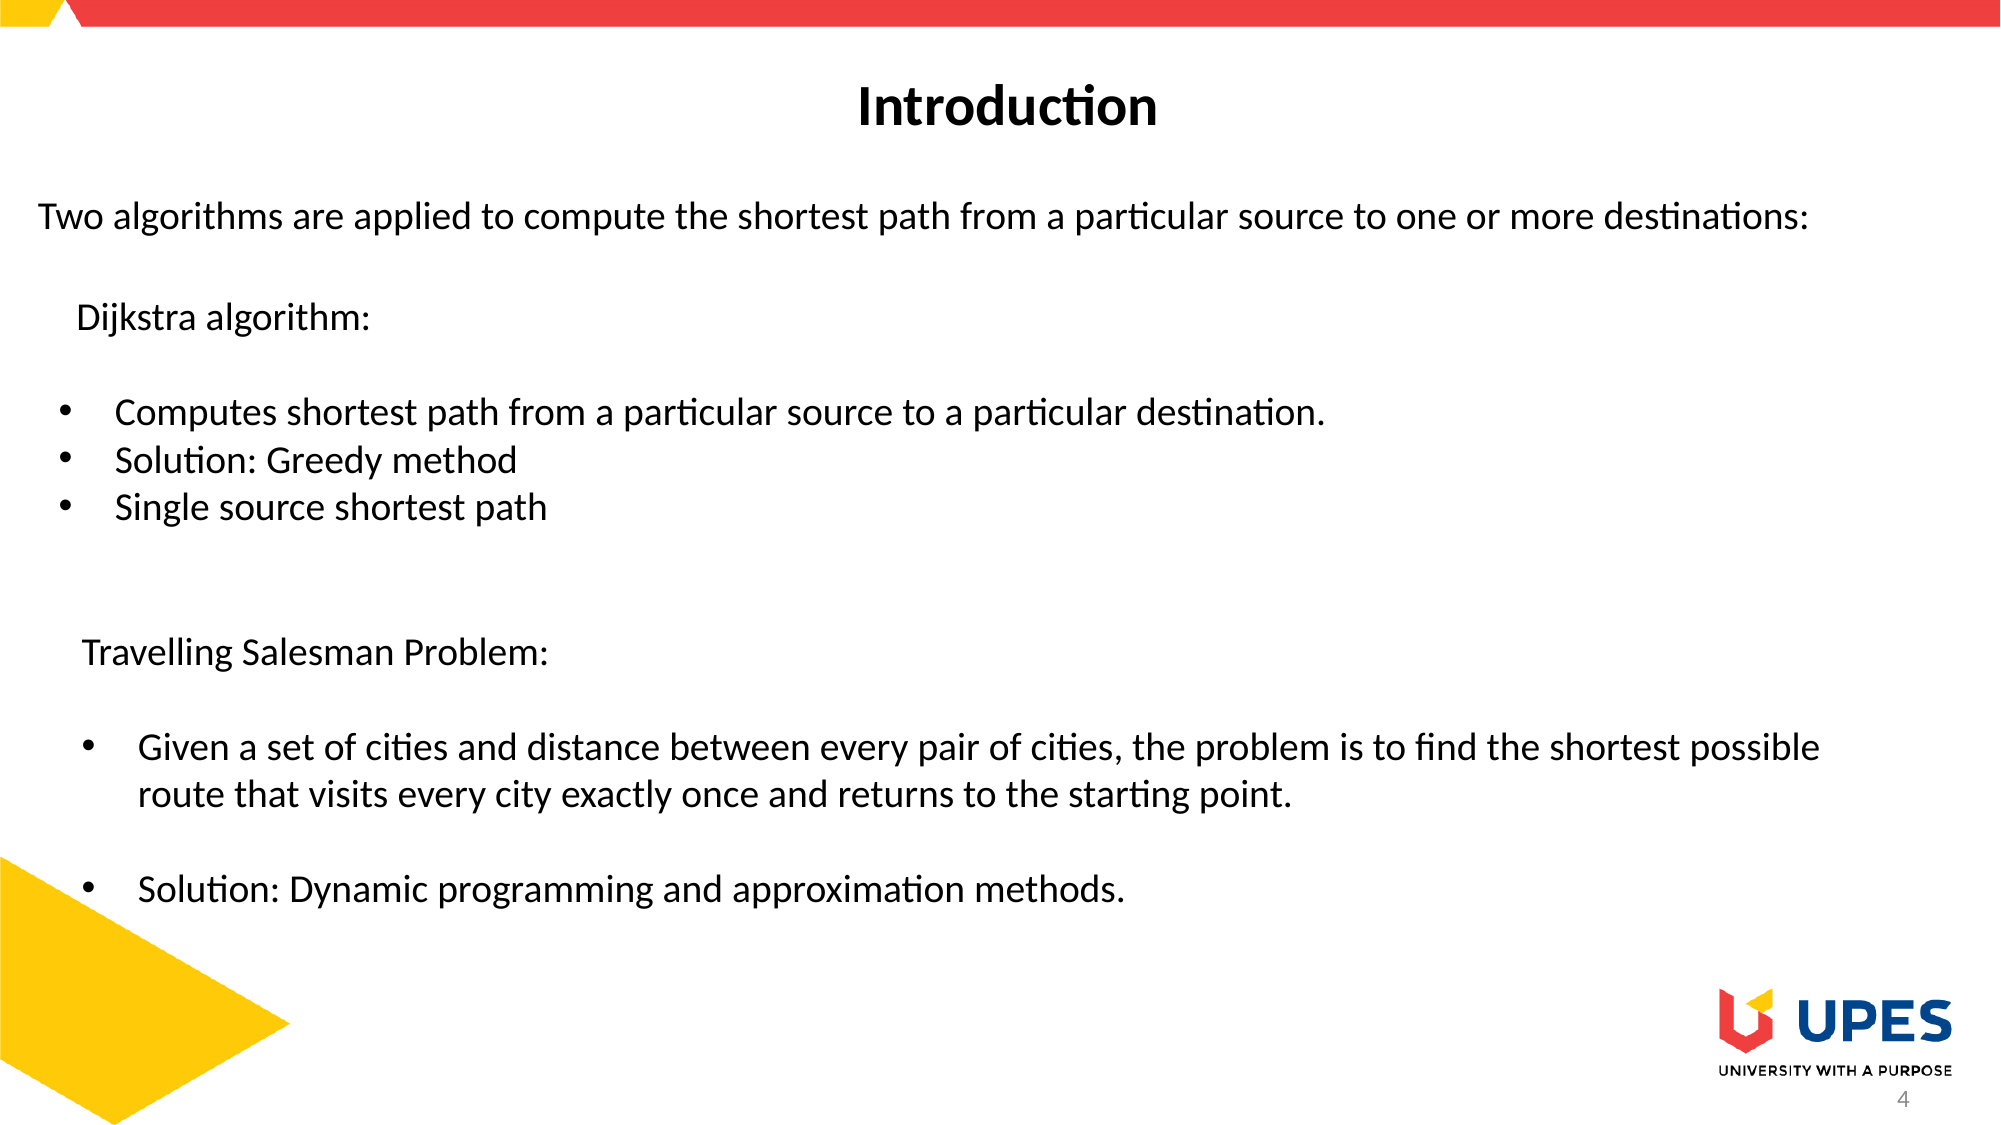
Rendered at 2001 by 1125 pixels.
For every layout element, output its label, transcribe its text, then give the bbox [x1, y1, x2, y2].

picture [0, 0, 2001, 1125]
text_box Introduction [733, 60, 1283, 145]
text_box Dijkstra algorithm: Computes shortest path from a particular source to a particular destination. Solution: Greedy method Single source shortest path [43, 283, 1943, 584]
text_box Travelling Salesman Problem: Given a set of cities and distance between every pair of cities, the problem is to find the shortest possible route that visits every city exactly once and returns to the starting point. Solution: Dynamic programming and approximation methods. [66, 618, 1920, 1125]
text_box Two algorithms are applied to compute the shortest path from a particular source to one or more destinations: [23, 182, 1967, 245]
